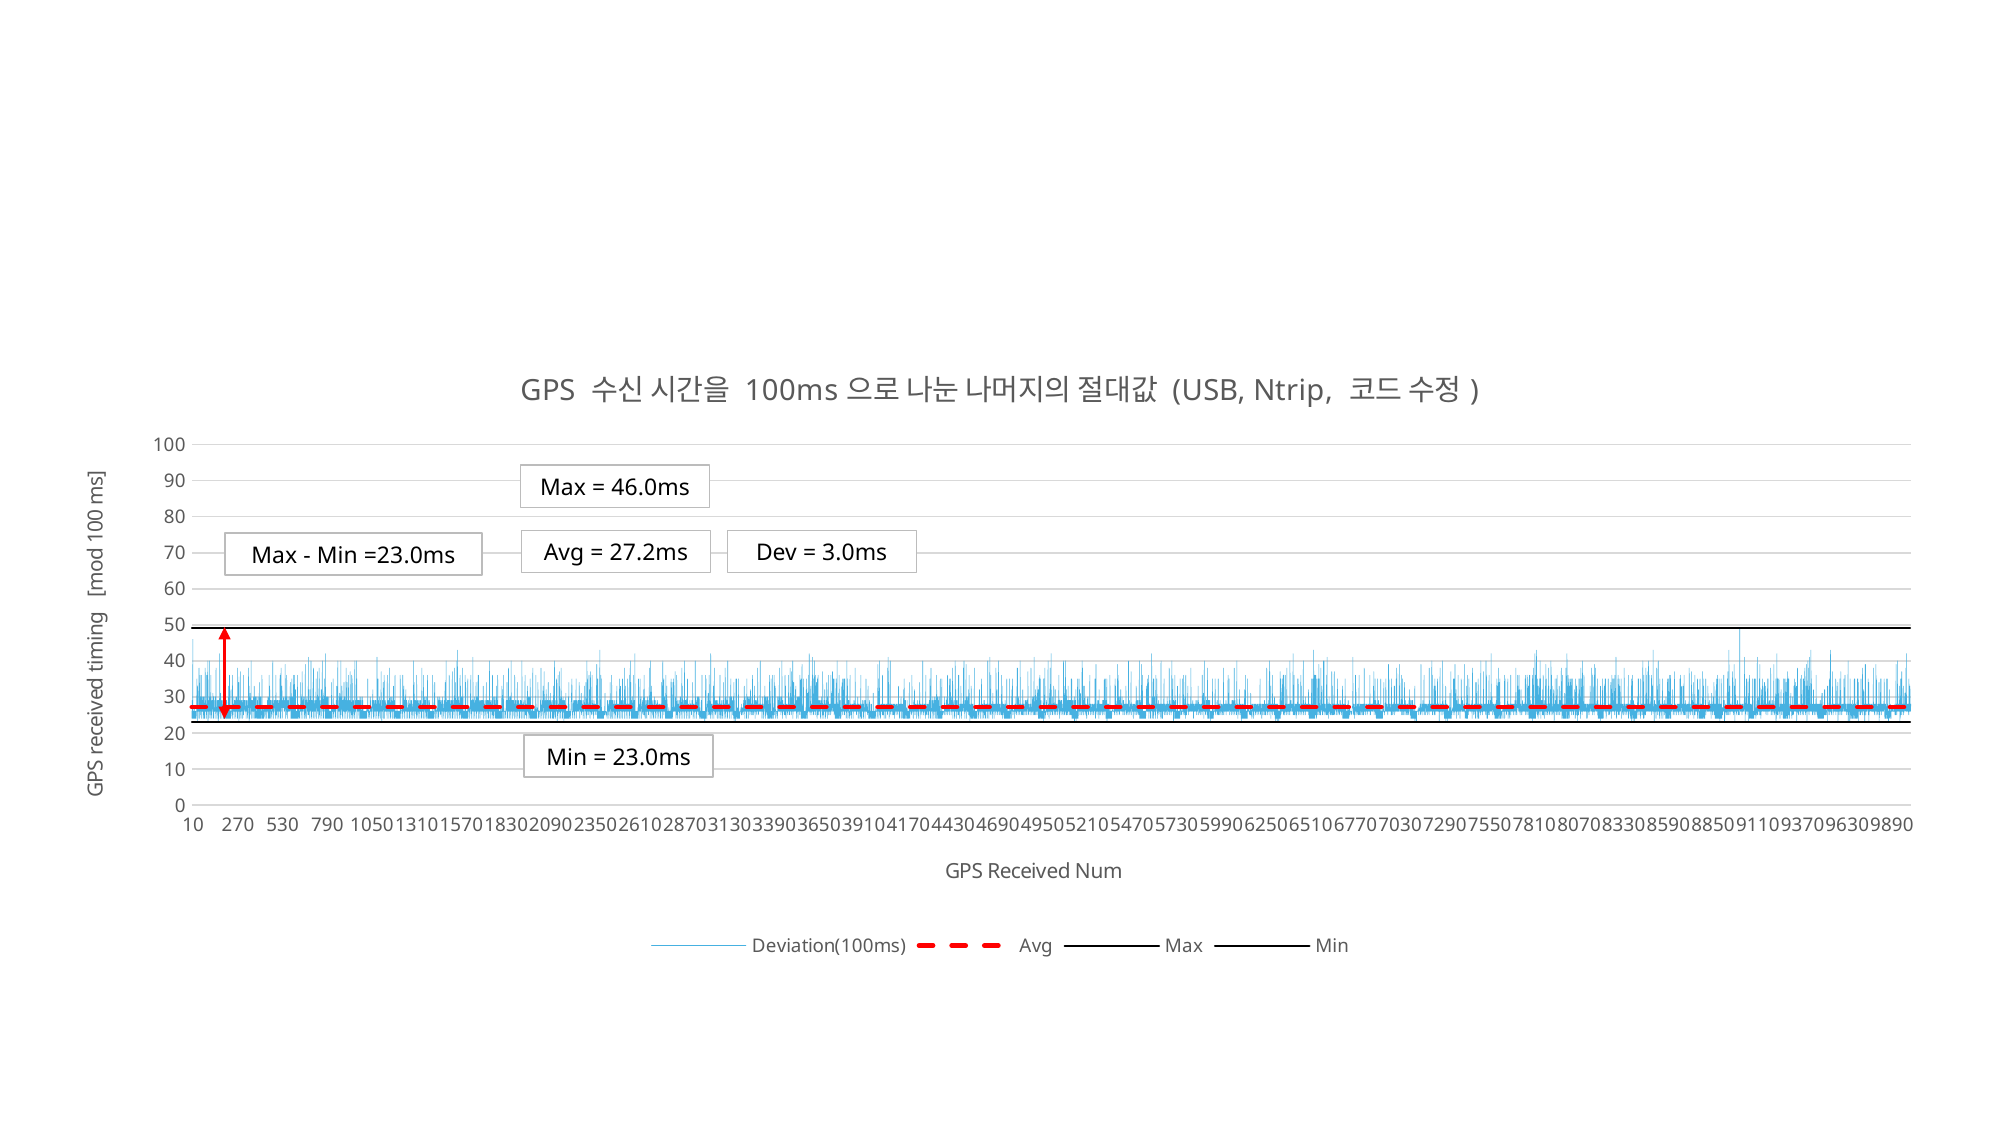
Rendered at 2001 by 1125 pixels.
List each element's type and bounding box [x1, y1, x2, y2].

chart [47, 336, 1953, 966]
